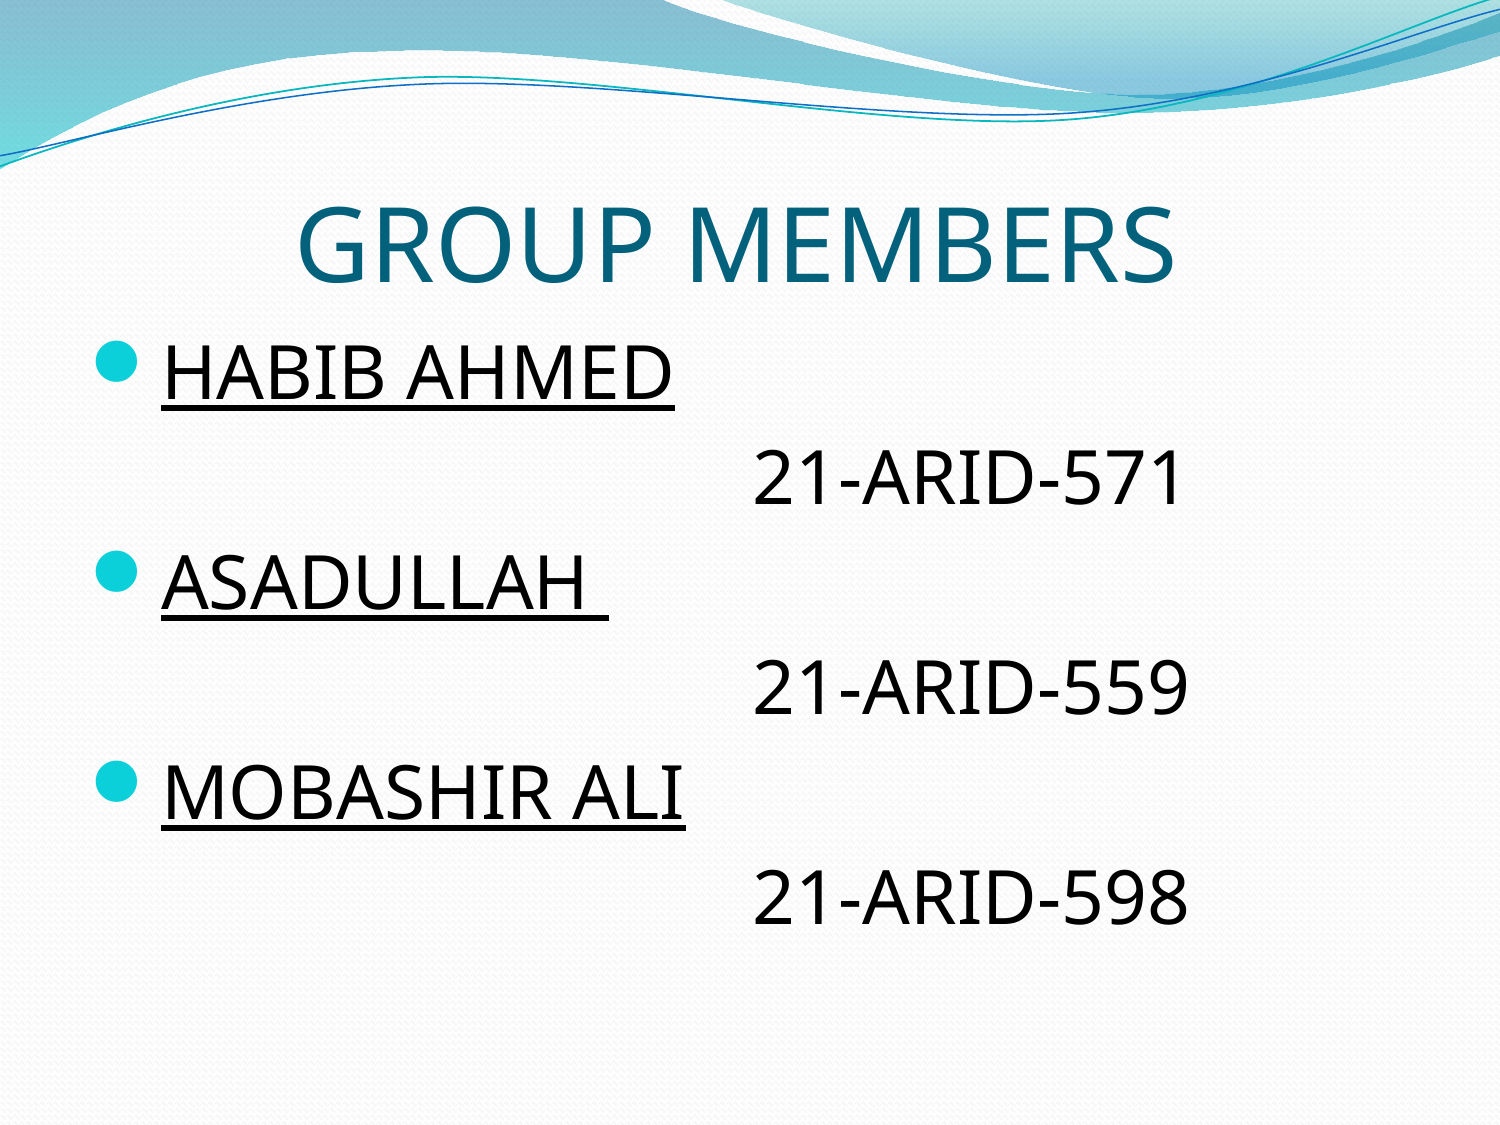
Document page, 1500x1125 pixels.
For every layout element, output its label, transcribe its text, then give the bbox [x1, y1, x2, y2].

title GROUP MEMBERS [75, 115, 1425, 303]
list HABIB AHMED 21-ARID-571 ASADULLAH 21-ARID-559 MOBASHIR ALI 21-ARID-598 [75, 317, 1425, 1038]
